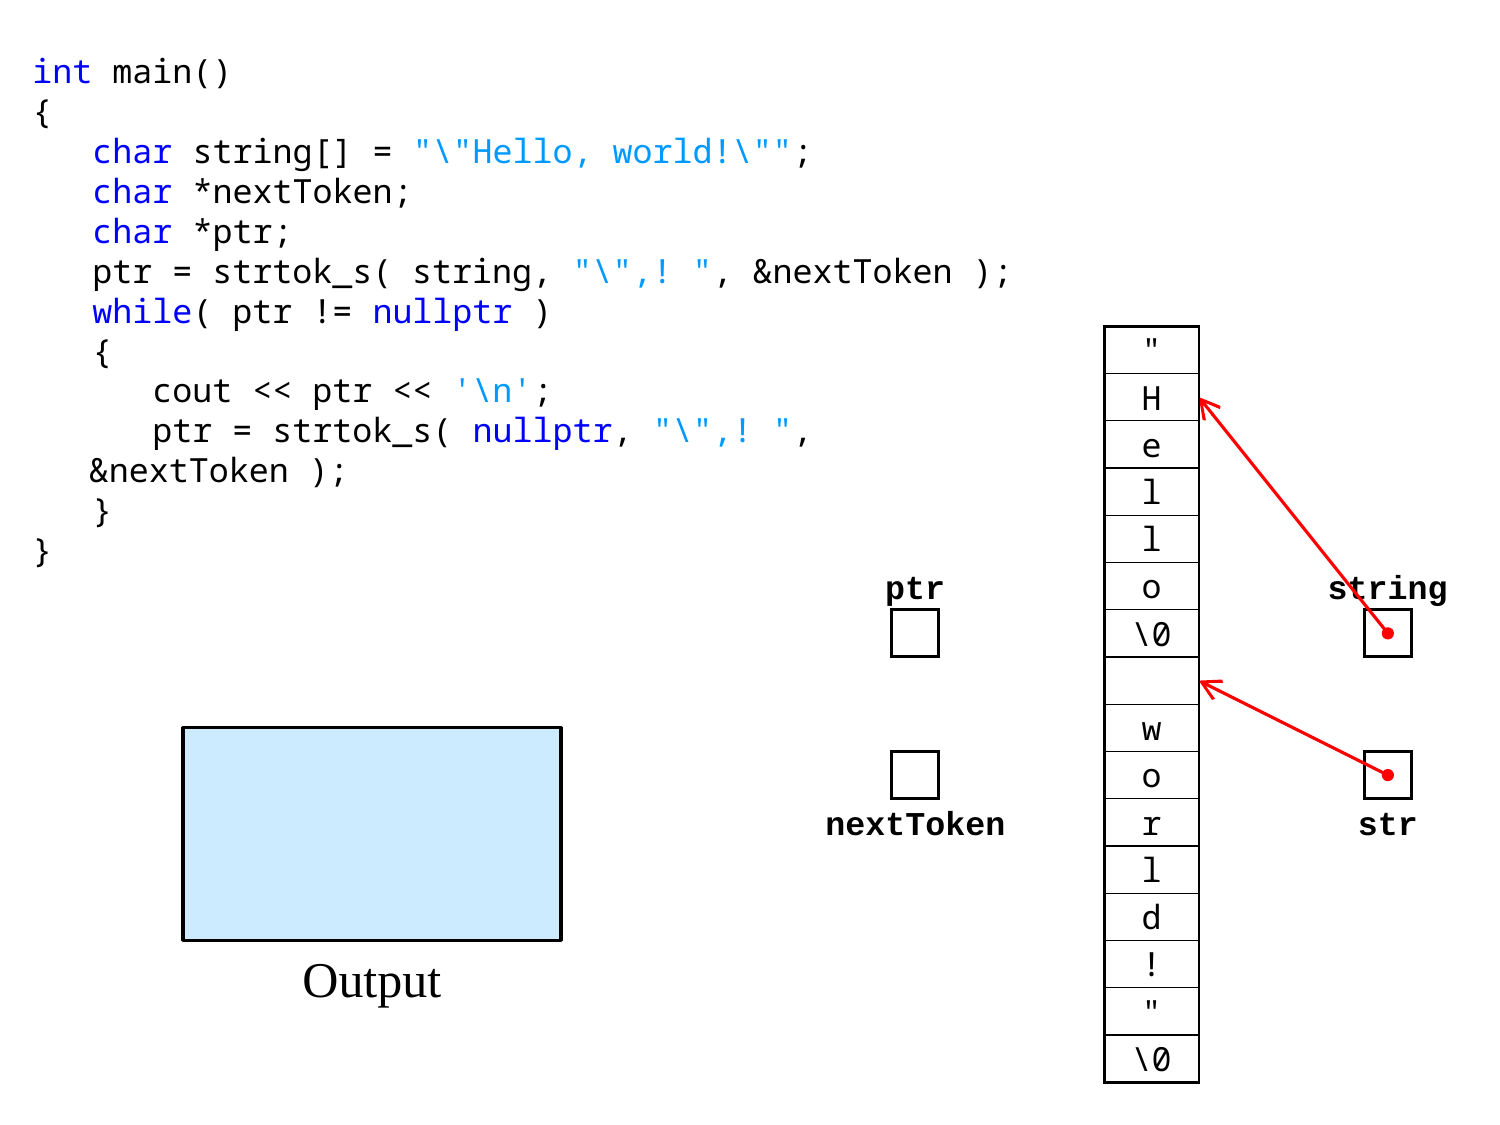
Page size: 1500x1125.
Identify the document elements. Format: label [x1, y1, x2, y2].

table_cell [1106, 610, 1198, 656]
table_cell [1106, 516, 1198, 562]
text_box [1198, 396, 1459, 657]
text_box [868, 562, 963, 657]
text_box [1198, 680, 1436, 846]
table_cell [1106, 847, 1198, 893]
table_cell [1106, 705, 1198, 751]
text_box [183, 727, 561, 1012]
table_cell [1106, 752, 1198, 798]
list [17, 42, 1105, 540]
text_box [797, 751, 1034, 846]
table_header [1106, 328, 1198, 373]
table_cell [1106, 894, 1198, 940]
table_cell [1106, 941, 1198, 987]
table_cell [1106, 799, 1198, 845]
table_cell [1106, 469, 1198, 515]
table_cell [1106, 421, 1198, 467]
table_cell [1106, 563, 1198, 609]
table_cell [1106, 988, 1198, 1034]
table_cell [1106, 658, 1198, 704]
table_cell [1106, 374, 1198, 420]
table_cell [1106, 1036, 1198, 1081]
